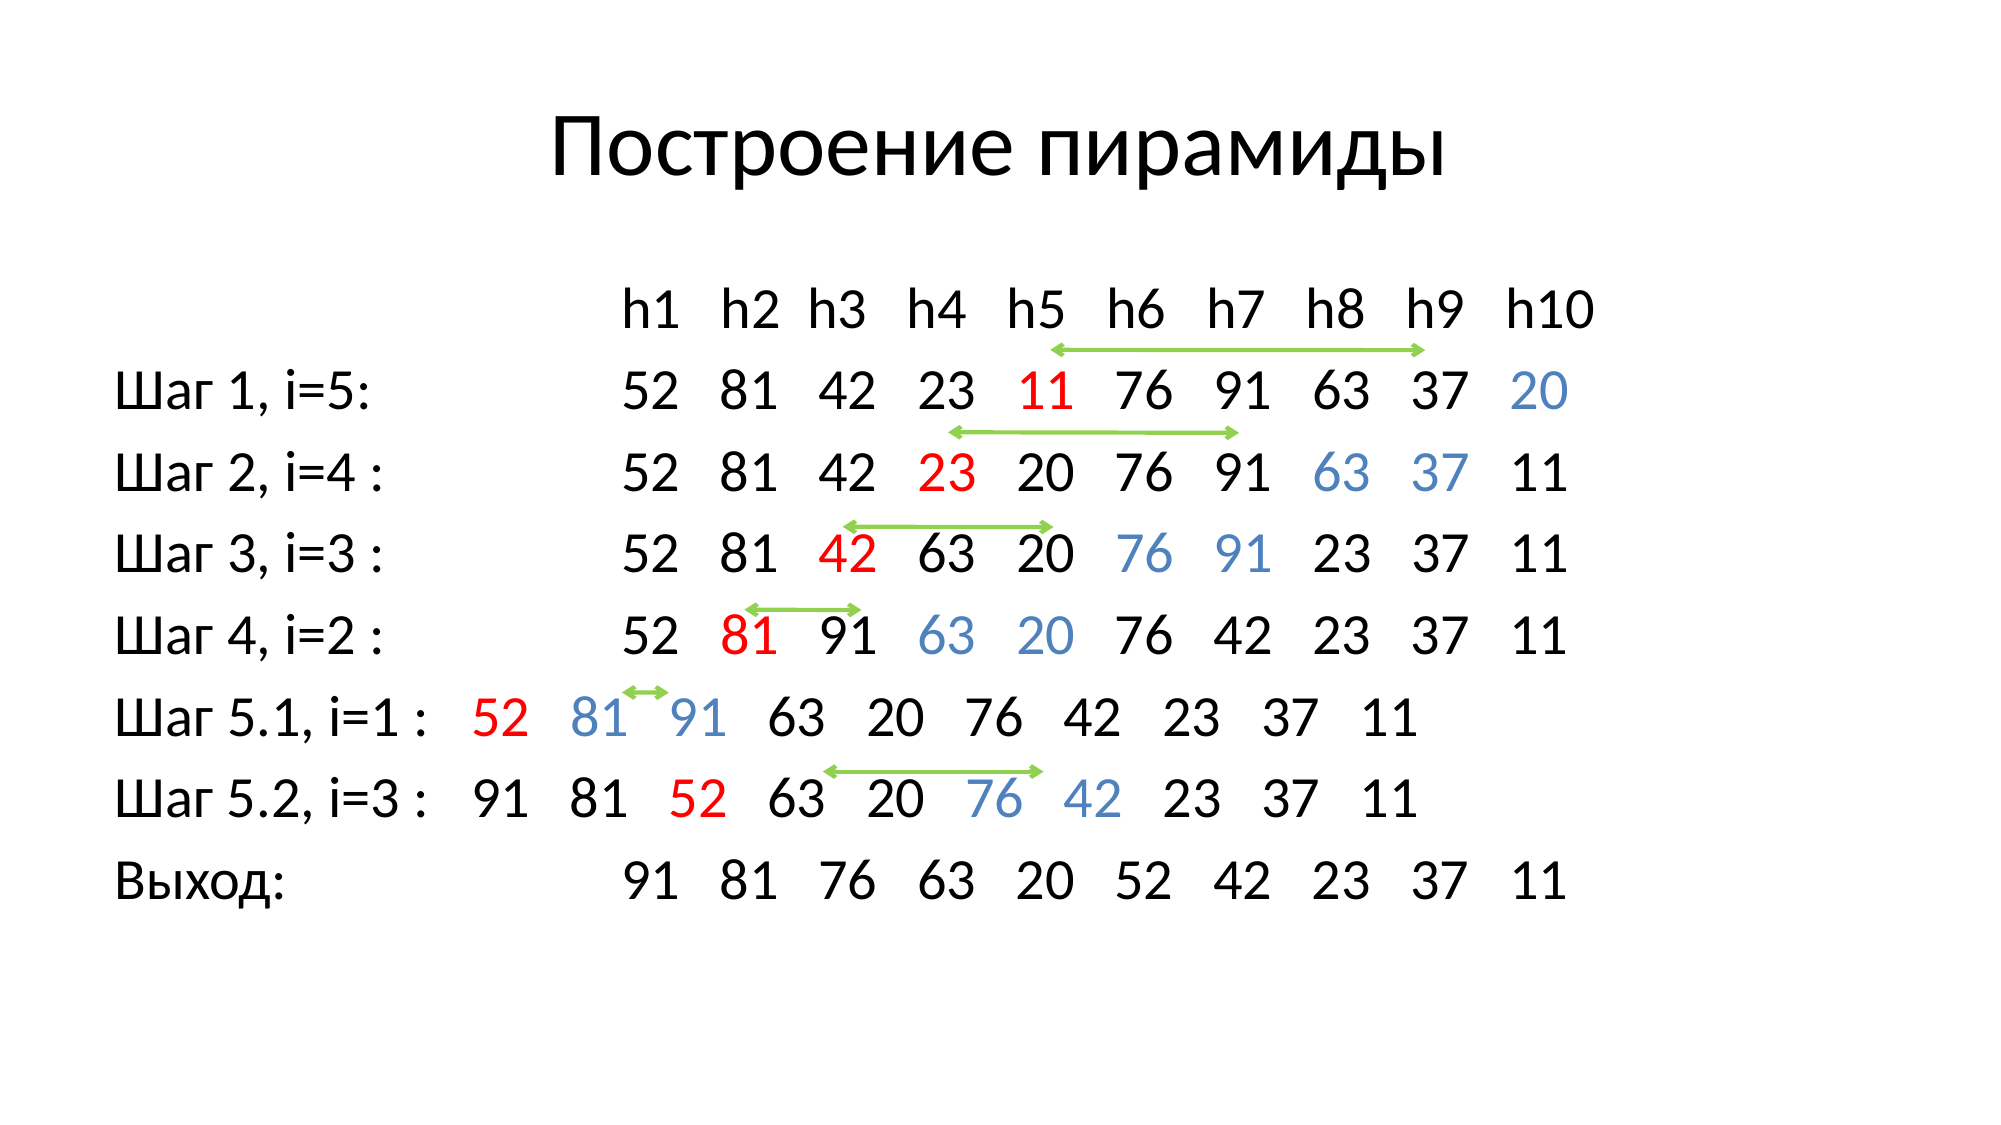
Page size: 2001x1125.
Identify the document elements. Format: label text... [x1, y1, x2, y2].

title Построение пирамиды [99, 45, 1900, 233]
list h1 h2 h3 h4 h5 h6 h7 h8 h9 h10 Шаг 1, i=5: 52 81 42 23 11 76 91 63 37 20 Шаг 2, i=4 : 52 81 42 23 20 76 91 63 37 11 Шаг 3, i=3 : 52 81 42 63 20 76 91 23 37 11 Шаг 4, i=2 : 52 81 91 63 20 76 42 23 37 11 Шаг 5.1, i=1 : 52 81 91 63 20 76 42 23 37 11 Шаг 5.2, i=3 : 91 81 52 63 20 76 42 23 37 11 Выход: 91 81 76 63 20 52 42 23 37 11 [99, 262, 1900, 1005]
